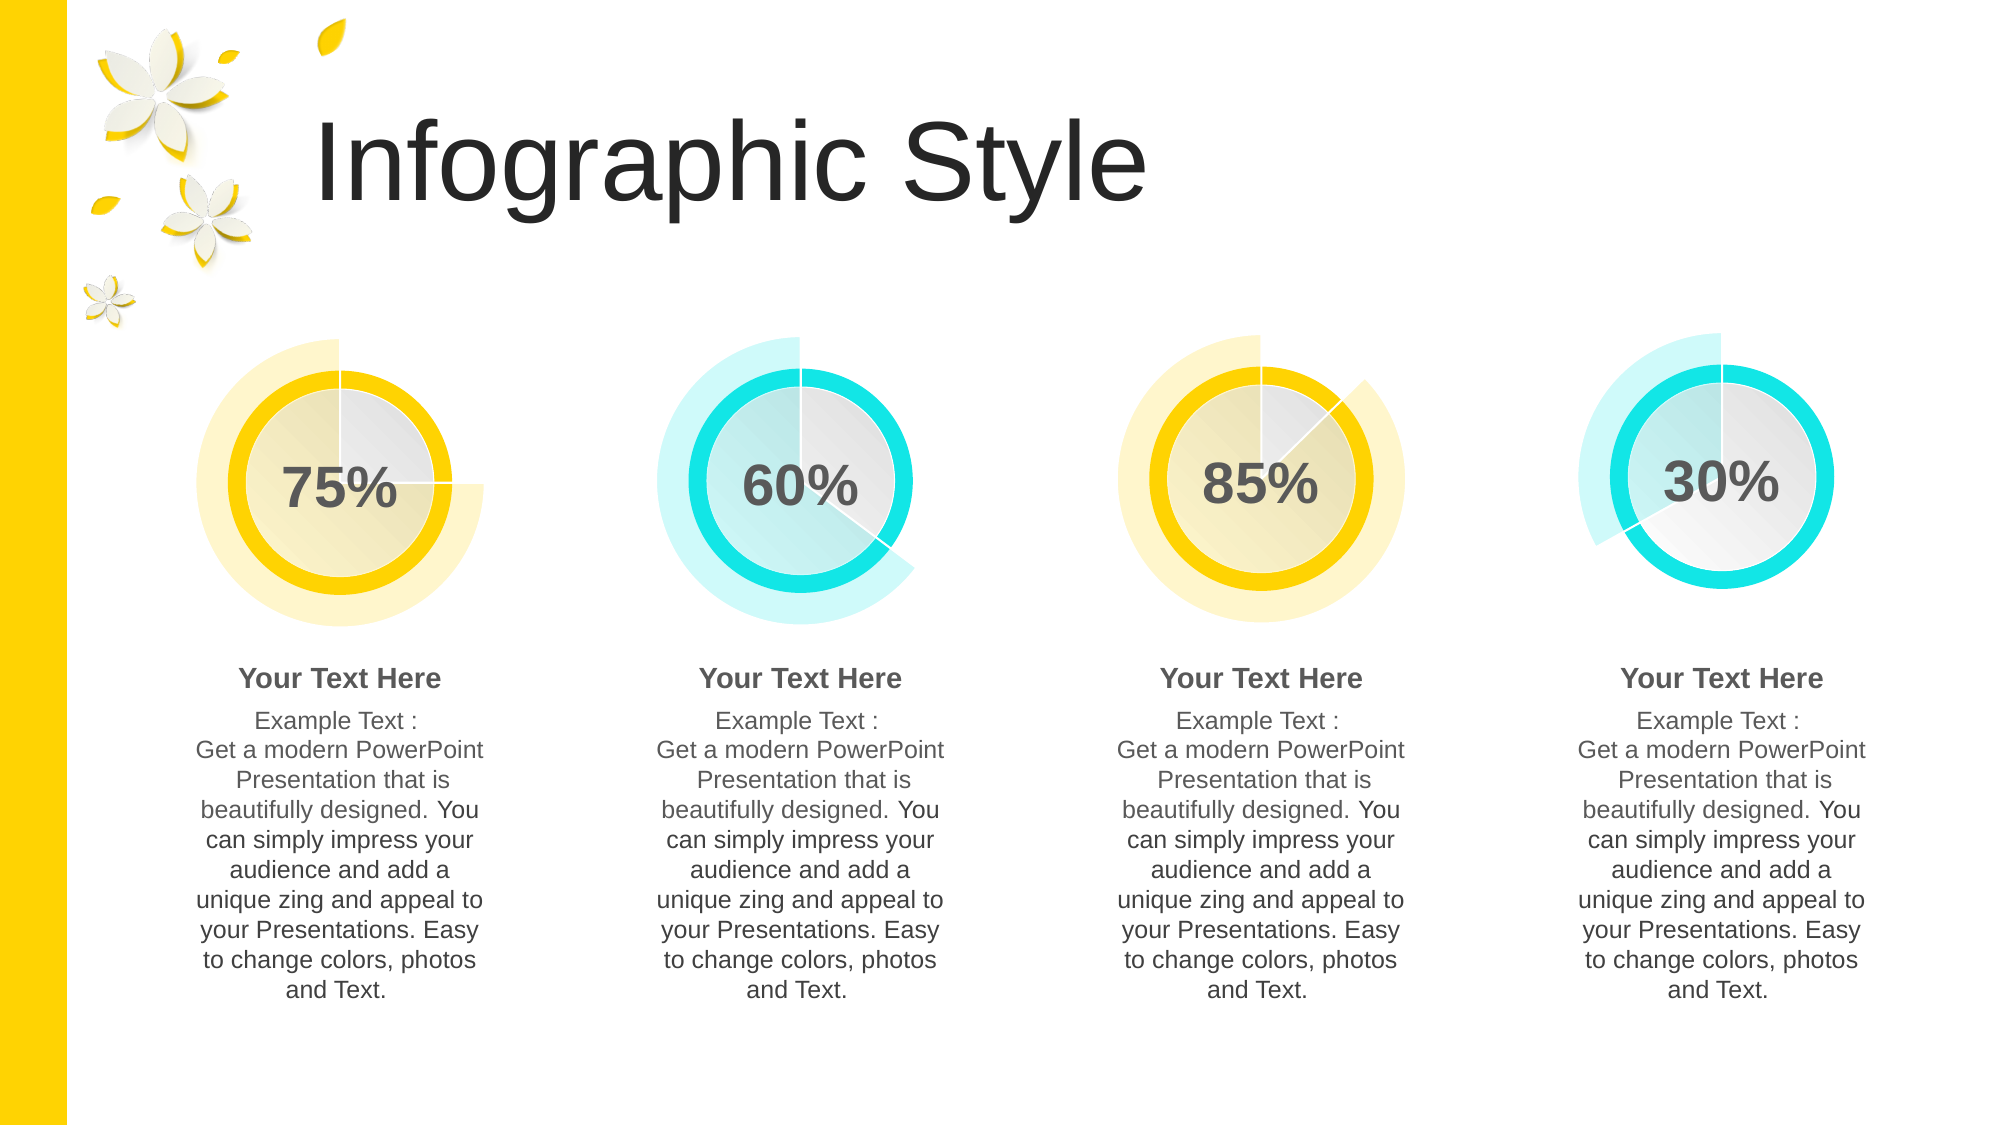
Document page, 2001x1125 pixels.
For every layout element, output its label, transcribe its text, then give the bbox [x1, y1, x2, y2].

picture [91, 196, 121, 215]
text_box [178, 651, 502, 1015]
picture [96, 25, 269, 287]
list Infographic Style [298, 105, 1939, 224]
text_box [1100, 651, 1423, 1015]
picture [311, 17, 356, 57]
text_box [1577, 332, 1867, 622]
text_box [639, 651, 962, 1015]
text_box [195, 338, 485, 628]
picture [83, 274, 137, 333]
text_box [1560, 651, 1884, 1015]
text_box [656, 336, 946, 626]
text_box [1116, 334, 1407, 624]
